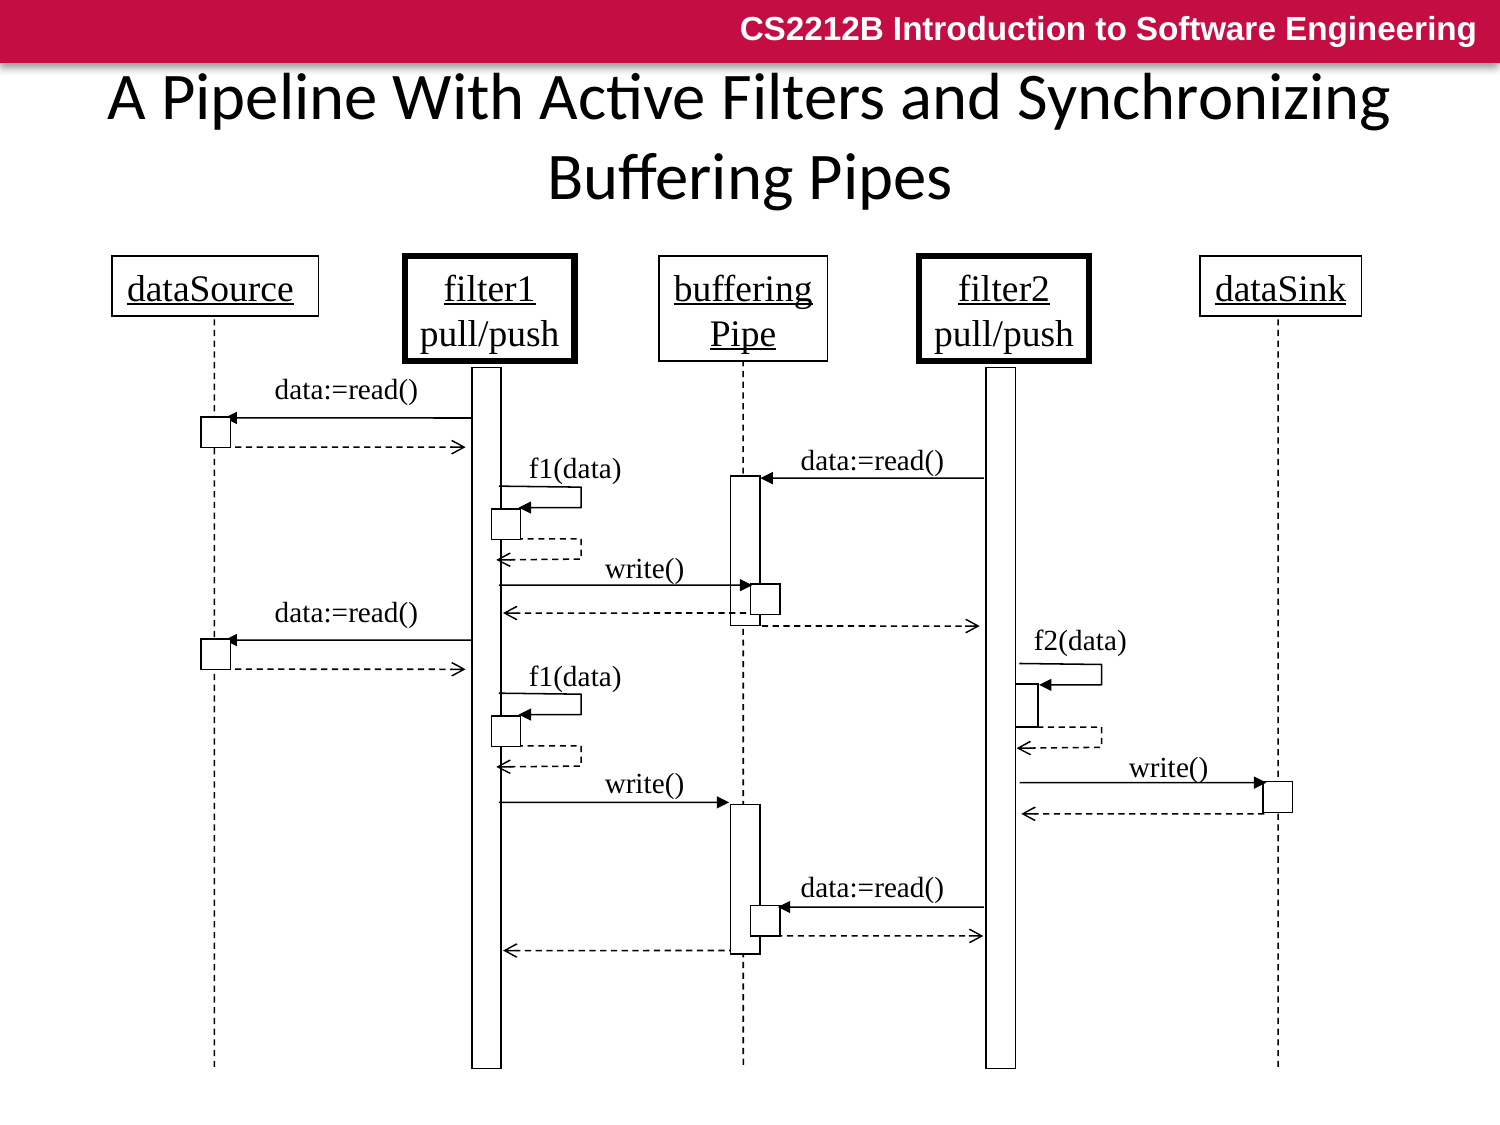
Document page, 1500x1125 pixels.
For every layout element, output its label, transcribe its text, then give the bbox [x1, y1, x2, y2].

picture [0, 0, 1500, 63]
picture [1333, 25, 1340, 37]
title A Pipeline With Active Filters and Synchronizing Buffering Pipes [75, 45, 1425, 233]
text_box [111, 255, 1363, 1070]
